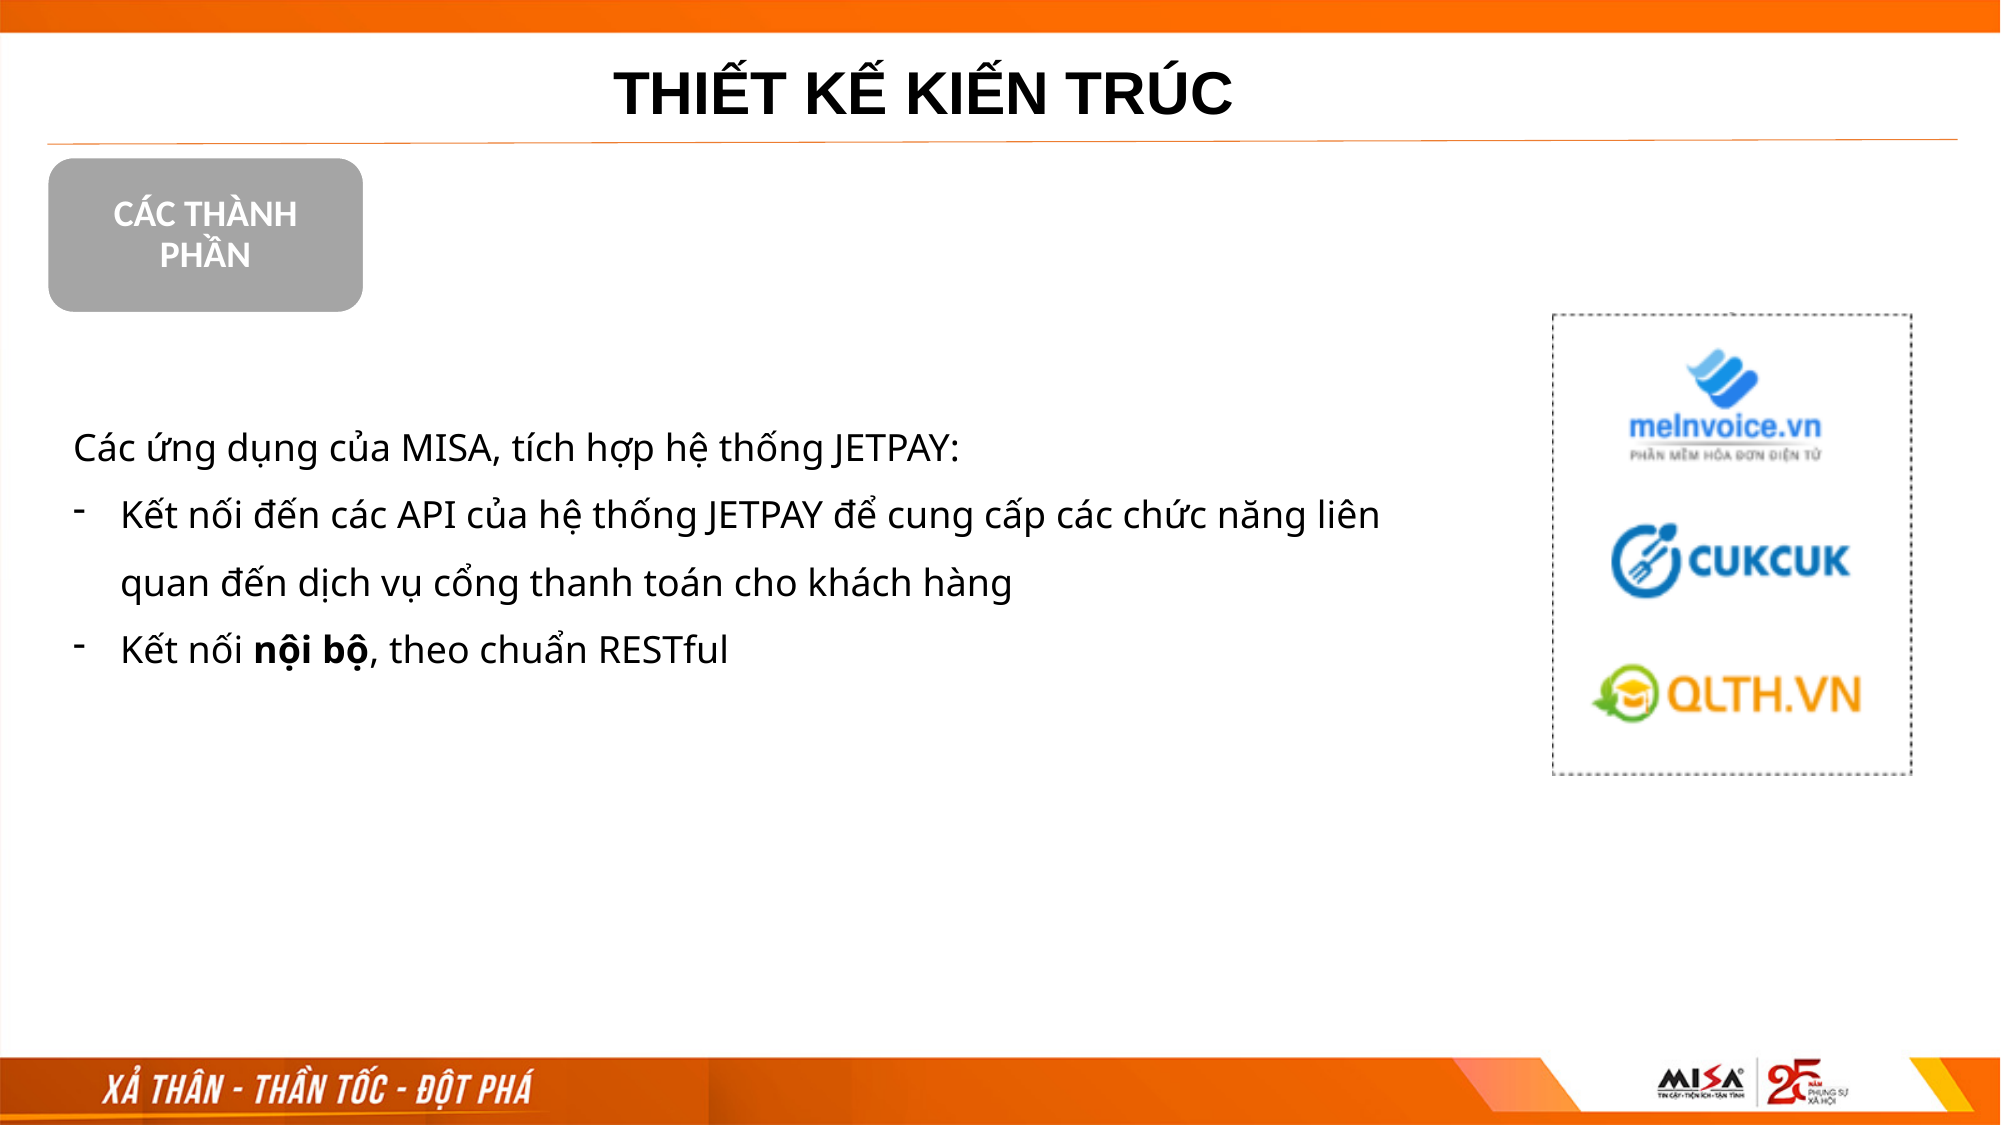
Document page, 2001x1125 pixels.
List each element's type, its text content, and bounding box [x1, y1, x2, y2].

text_box Các ứng dụng của MISA, tích hợp hệ thống JETPAY: Kết nối đến các API của hệ thống JETPAY để cung cấp các chức năng liên quan đến dịch vụ cổng thanh toán cho khách hàng Kết nối nội bộ, theo chuẩn RESTful [58, 393, 1494, 679]
text_box THIẾT KẾ KIẾN TRÚC [136, 50, 1712, 131]
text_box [47, 139, 1958, 145]
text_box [47, 157, 364, 313]
picture [0, 0, 2001, 1125]
